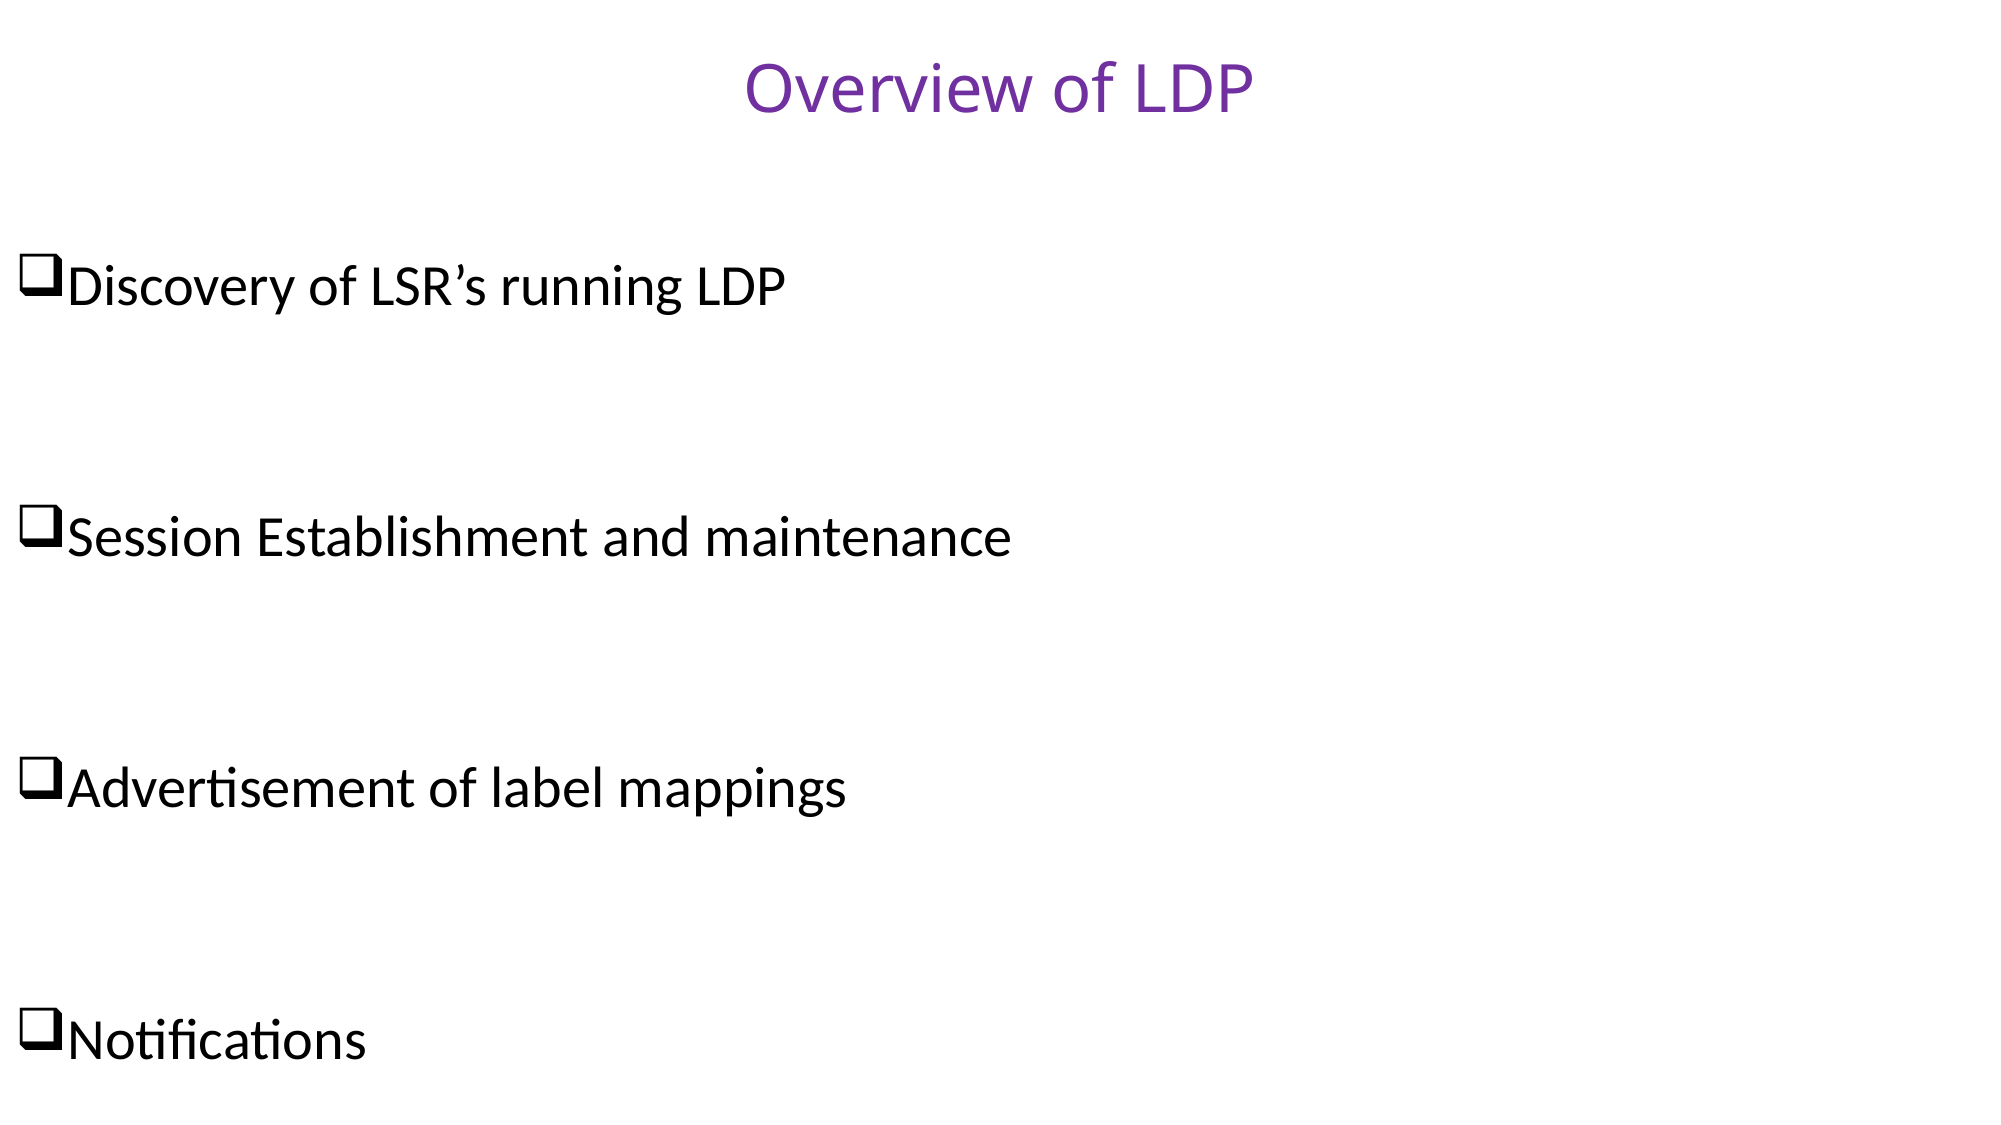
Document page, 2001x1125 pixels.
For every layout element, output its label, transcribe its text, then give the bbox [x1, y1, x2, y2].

list Discovery of LSR’s running LDP Session Establishment and maintenance Advertisement of label mappings Notifications [0, 156, 2000, 1125]
title Overview of LDP [137, 0, 1863, 156]
